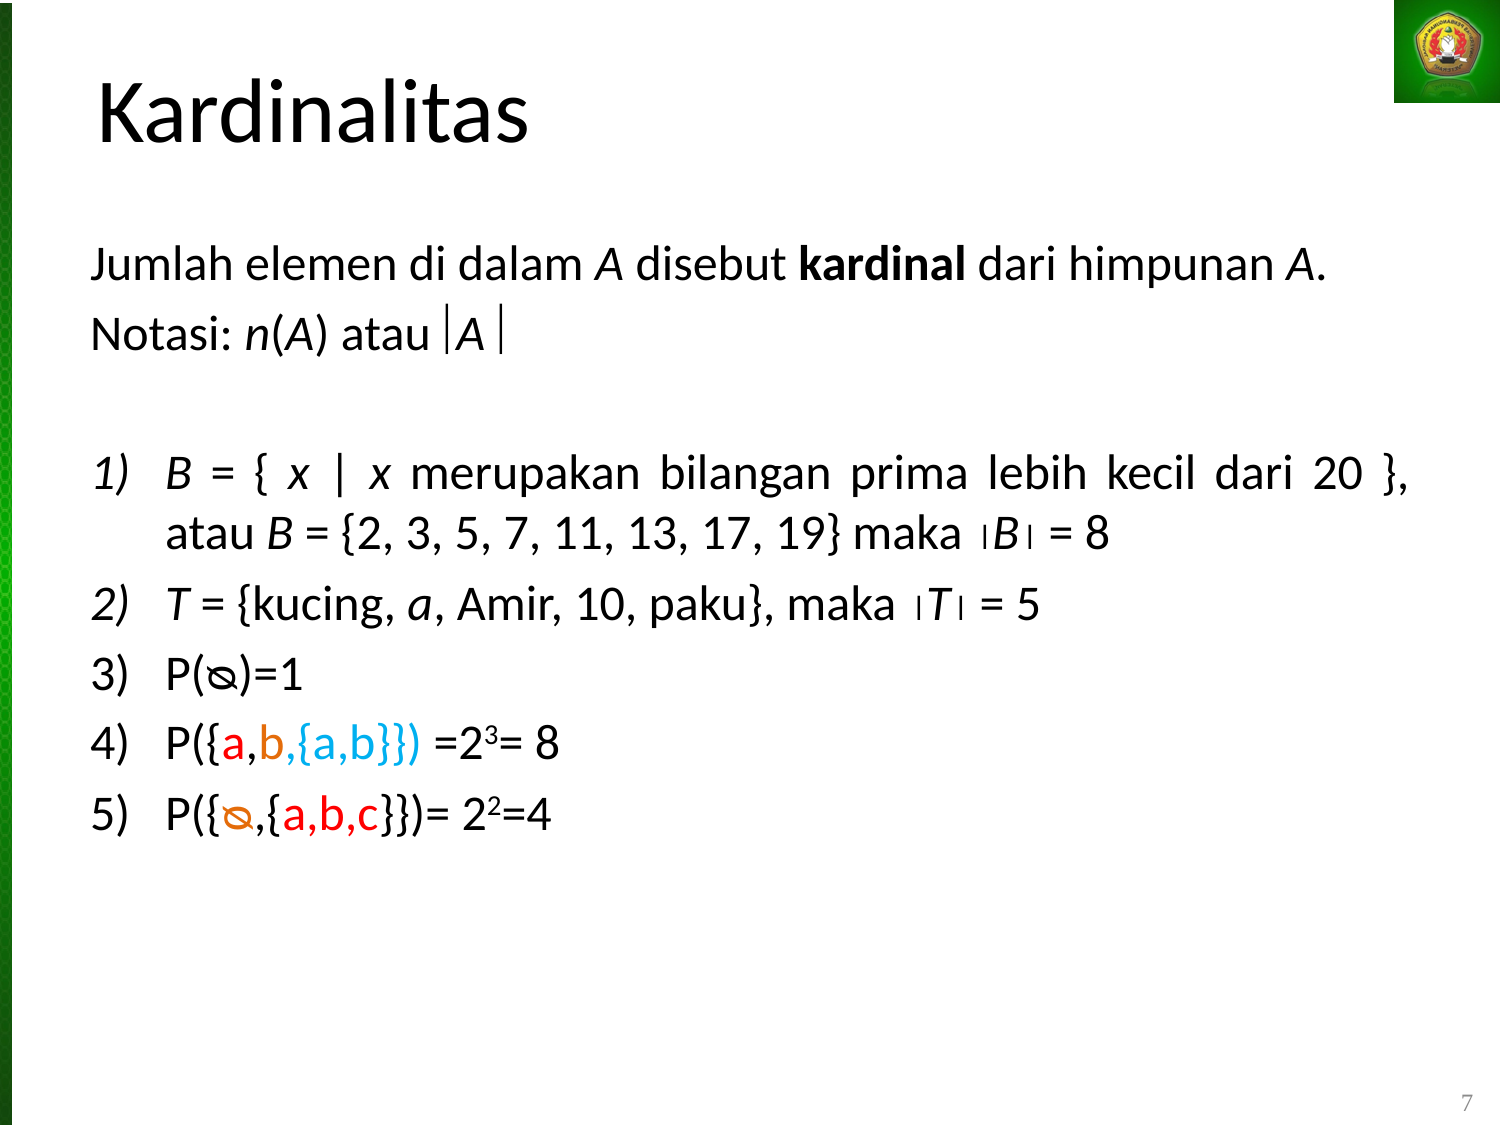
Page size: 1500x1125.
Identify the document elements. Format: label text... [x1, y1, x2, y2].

title Kardinalitas [82, 11, 1432, 200]
slide_number 7 [1148, 1078, 1489, 1125]
list Jumlah elemen di dalam A disebut kardinal dari himpunan A. Notasi: n(A) atau A  B = { x | x merupakan bilangan prima lebih kecil dari 20 }, atau B = {2, 3, 5, 7, 11, 13, 17, 19} maka B = 8 T = {kucing, a, Amir, 10, paku}, maka T = 5 P(ᴓ)=1 P({a,b,{a,b}}) =23= 8 P({ᴓ,{a,b,c}})= 22=4 [75, 222, 1425, 1005]
picture [1394, 0, 1500, 103]
picture [0, 3, 12, 1125]
